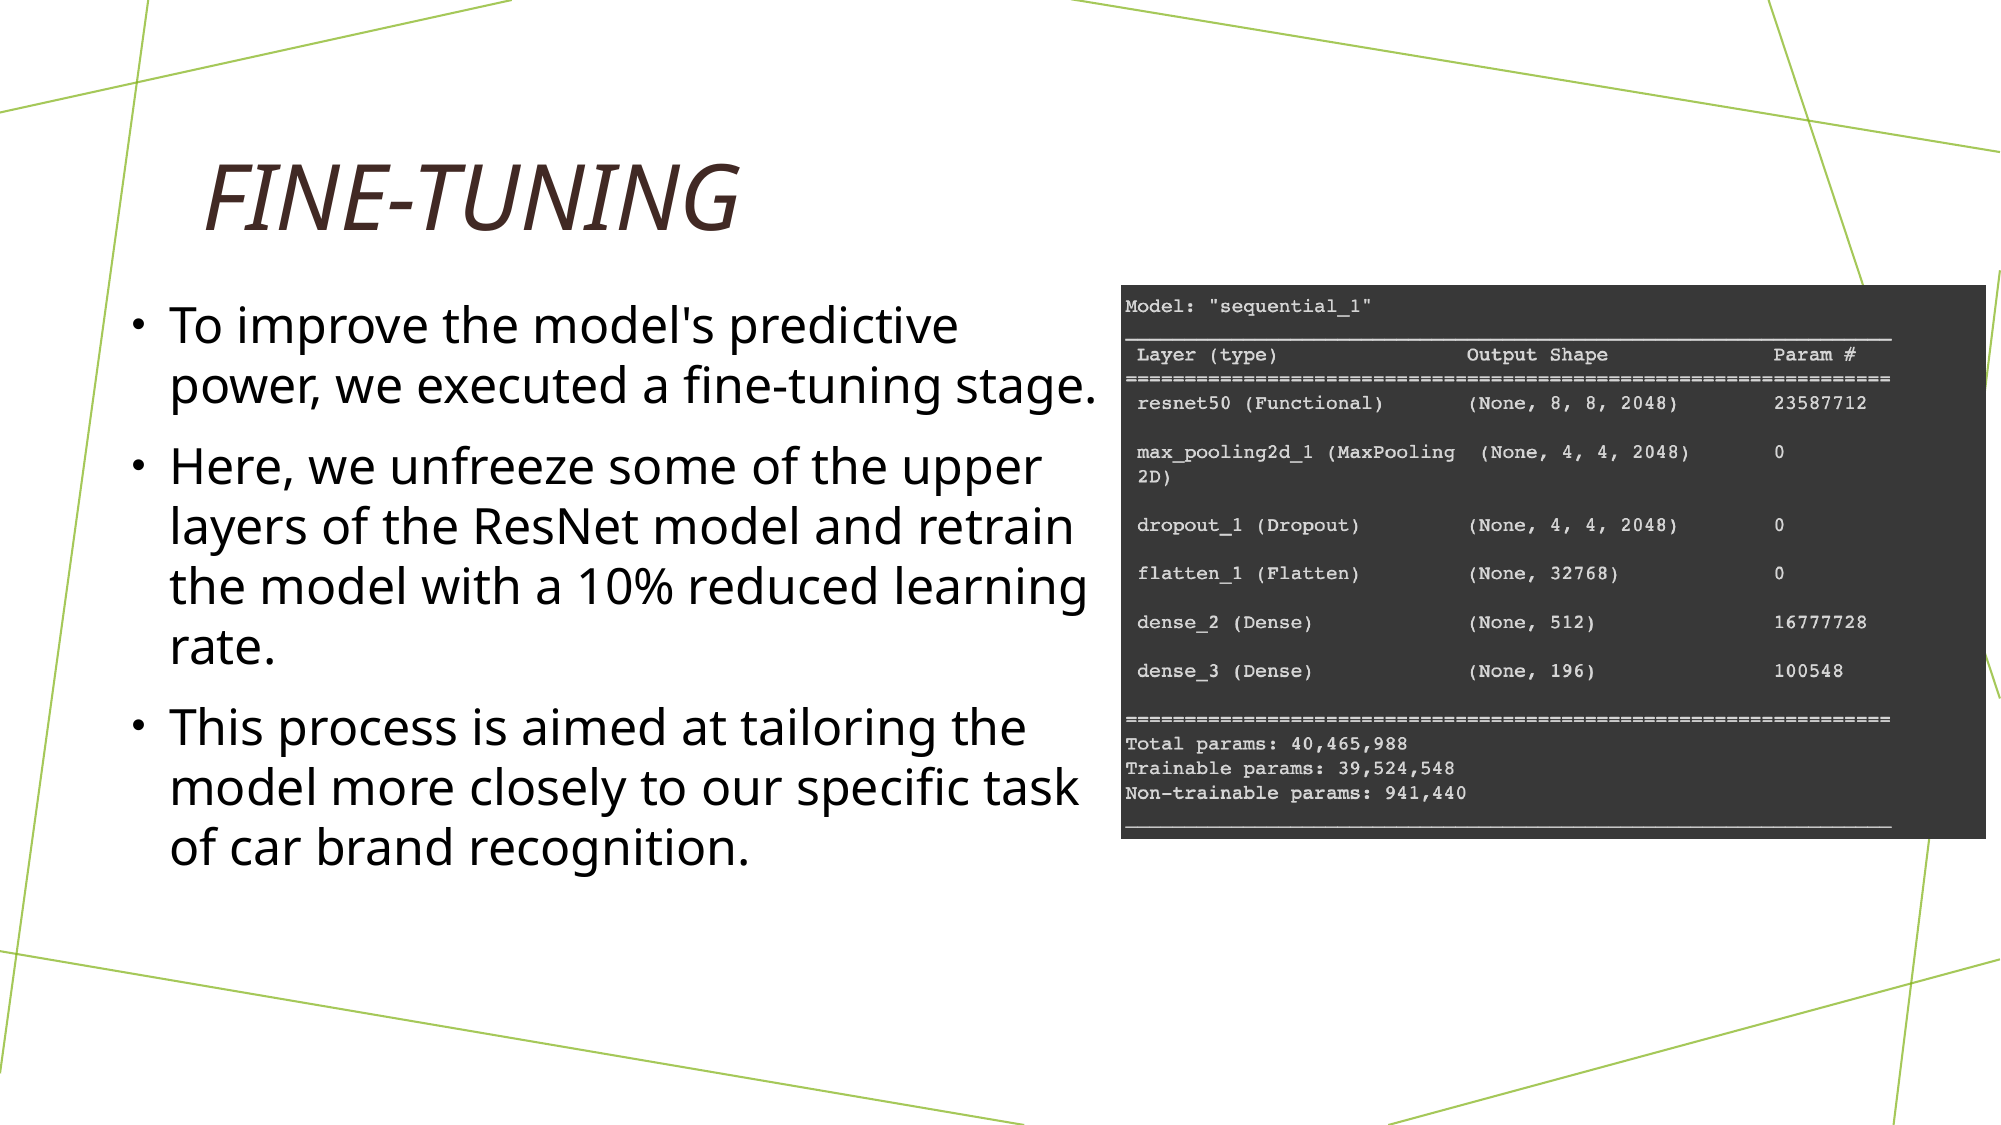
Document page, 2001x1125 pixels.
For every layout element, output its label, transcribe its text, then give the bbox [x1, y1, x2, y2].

list To improve the model's predictive power, we executed a fine-tuning stage. Here, we unfreeze some of the upper layers of the ResNet model and retrain the model with a 10% reduced learning rate. This process is aimed at tailoring the model more closely to our specific task of car brand recognition. [116, 285, 1122, 1038]
picture [1121, 285, 1986, 840]
title FINE-TUNING [187, 87, 1813, 285]
